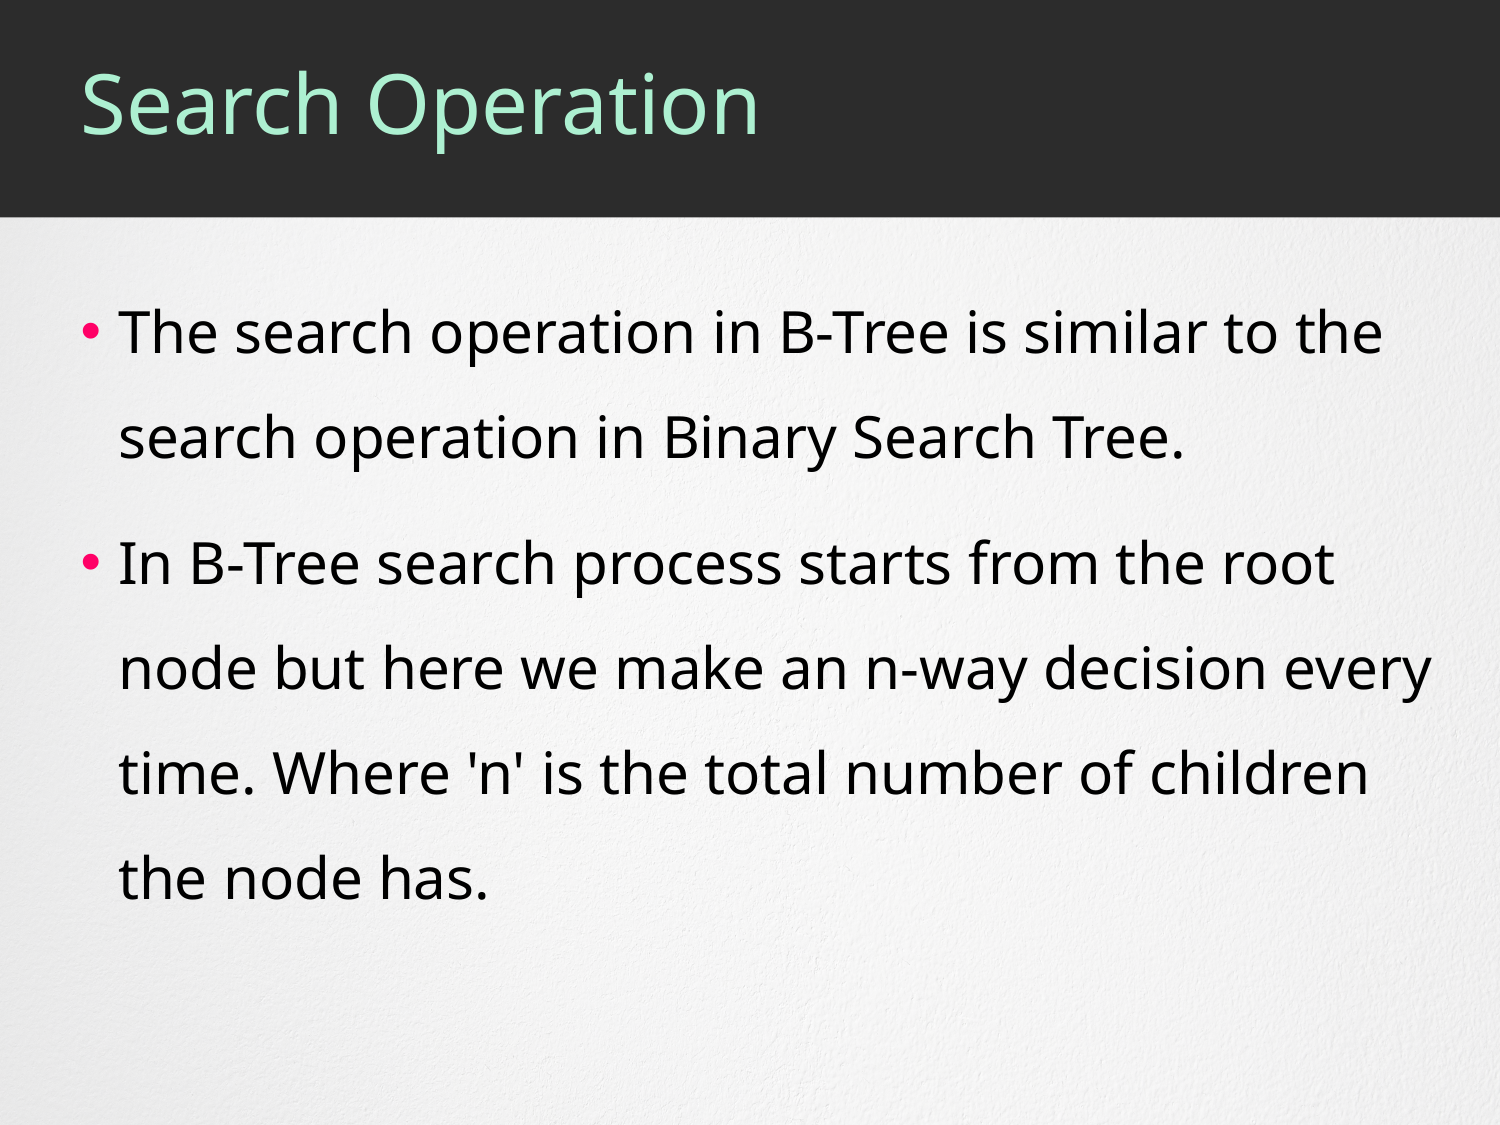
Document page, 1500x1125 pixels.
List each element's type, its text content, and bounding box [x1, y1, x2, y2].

title Search Operation [65, 0, 1500, 216]
list The search operation in B-Tree is similar to the search operation in Binary Search Tree. In B-Tree search process starts from the root node but here we make an n-way decision every time. Where 'n' is the total number of children the node has. [65, 253, 1466, 1094]
